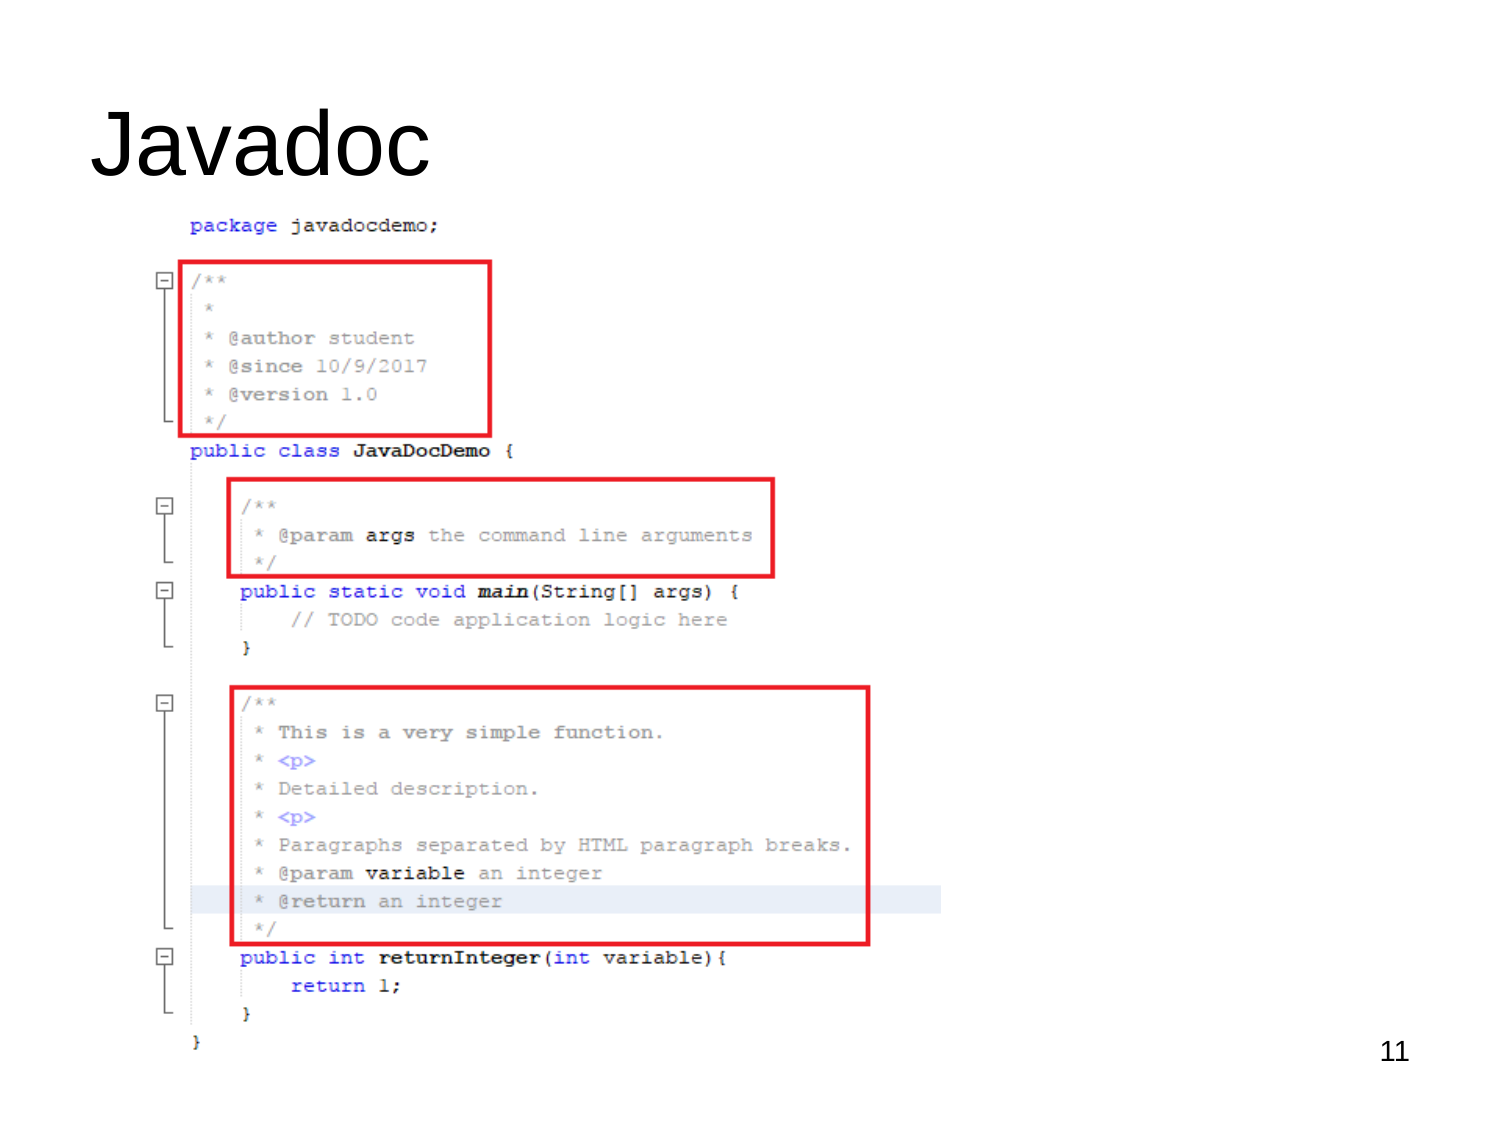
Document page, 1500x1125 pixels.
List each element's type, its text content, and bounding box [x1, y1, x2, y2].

title Javadoc [75, 45, 1425, 233]
picture [149, 216, 941, 1064]
slide_number 11 [1074, 1024, 1425, 1103]
